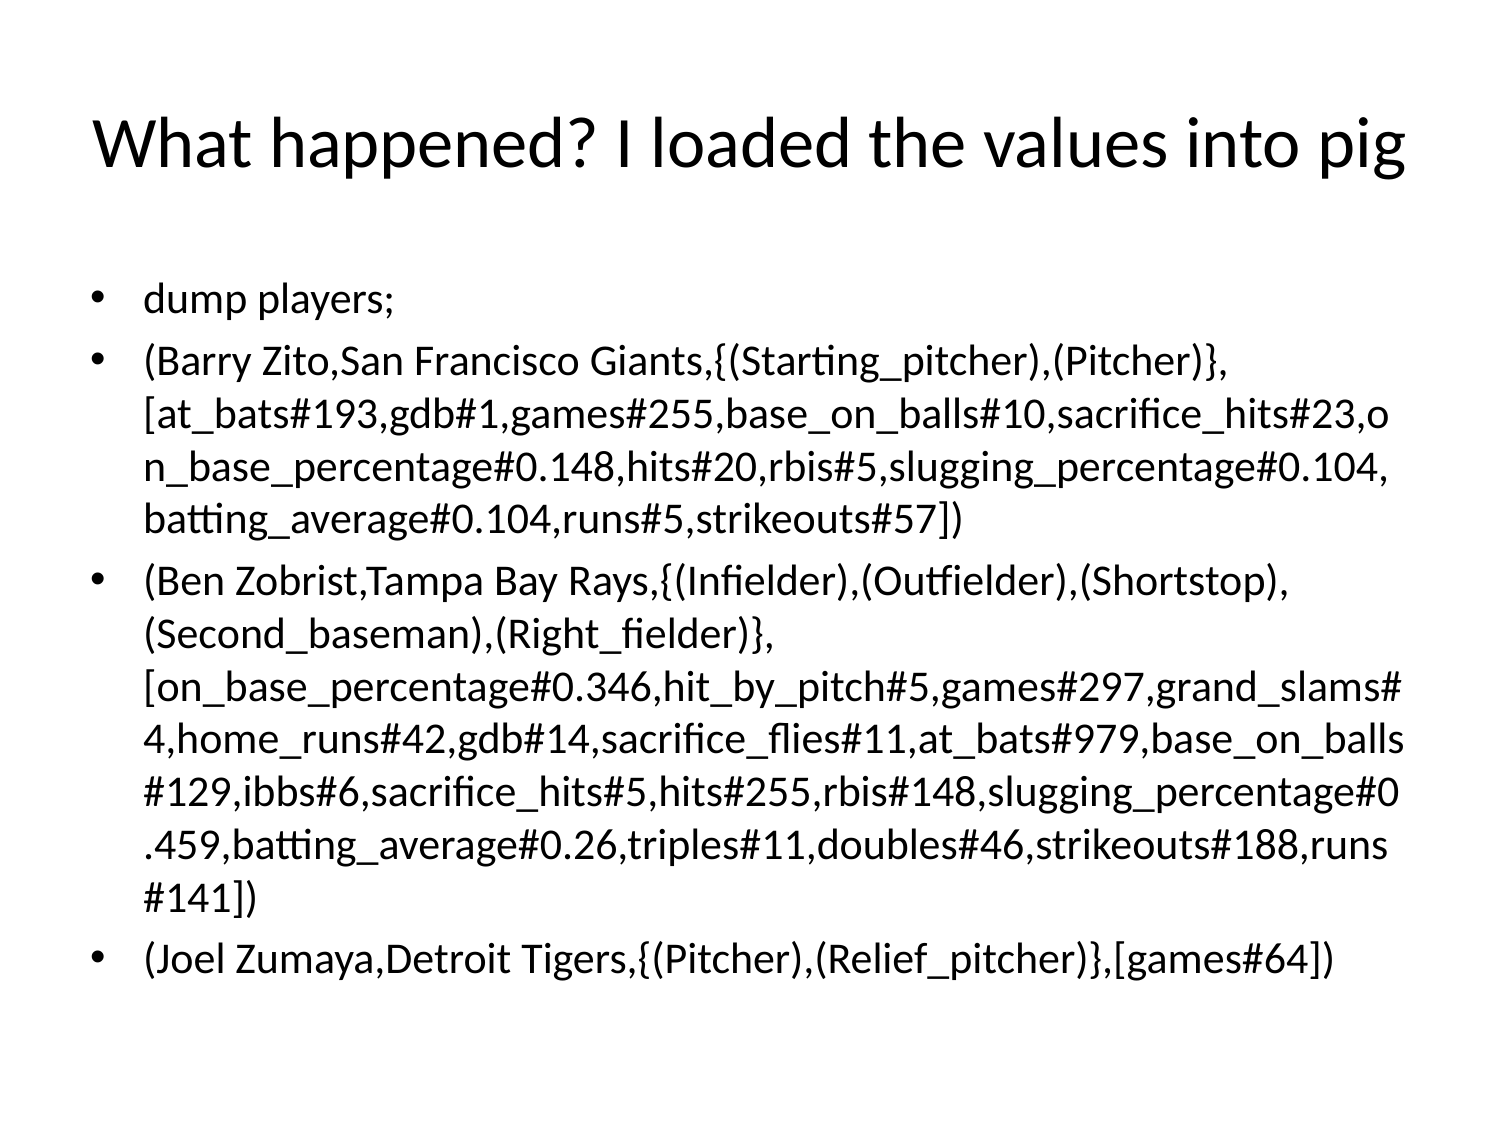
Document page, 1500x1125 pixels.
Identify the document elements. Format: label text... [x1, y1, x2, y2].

title What happened? I loaded the values into pig [75, 45, 1425, 233]
list dump players; (Barry Zito,San Francisco Giants,{(Starting_pitcher),(Pitcher)},[at_bats#193,gdb#1,games#255,base_on_balls#10,sacrifice_hits#23,on_base_percentage#0.148,hits#20,rbis#5,slugging_percentage#0.104,batting_average#0.104,runs#5,strikeouts#57]) (Ben Zobrist,Tampa Bay Rays,{(Infielder),(Outfielder),(Shortstop),(Second_baseman),(Right_fielder)},[on_base_percentage#0.346,hit_by_pitch#5,games#297,grand_slams#4,home_runs#42,gdb#14,sacrifice_flies#11,at_bats#979,base_on_balls#129,ibbs#6,sacrifice_hits#5,hits#255,rbis#148,slugging_percentage#0.459,batting_average#0.26,triples#11,doubles#46,strikeouts#188,runs#141]) (Joel Zumaya,Detroit Tigers,{(Pitcher),(Relief_pitcher)},[games#64]) [75, 262, 1425, 1005]
